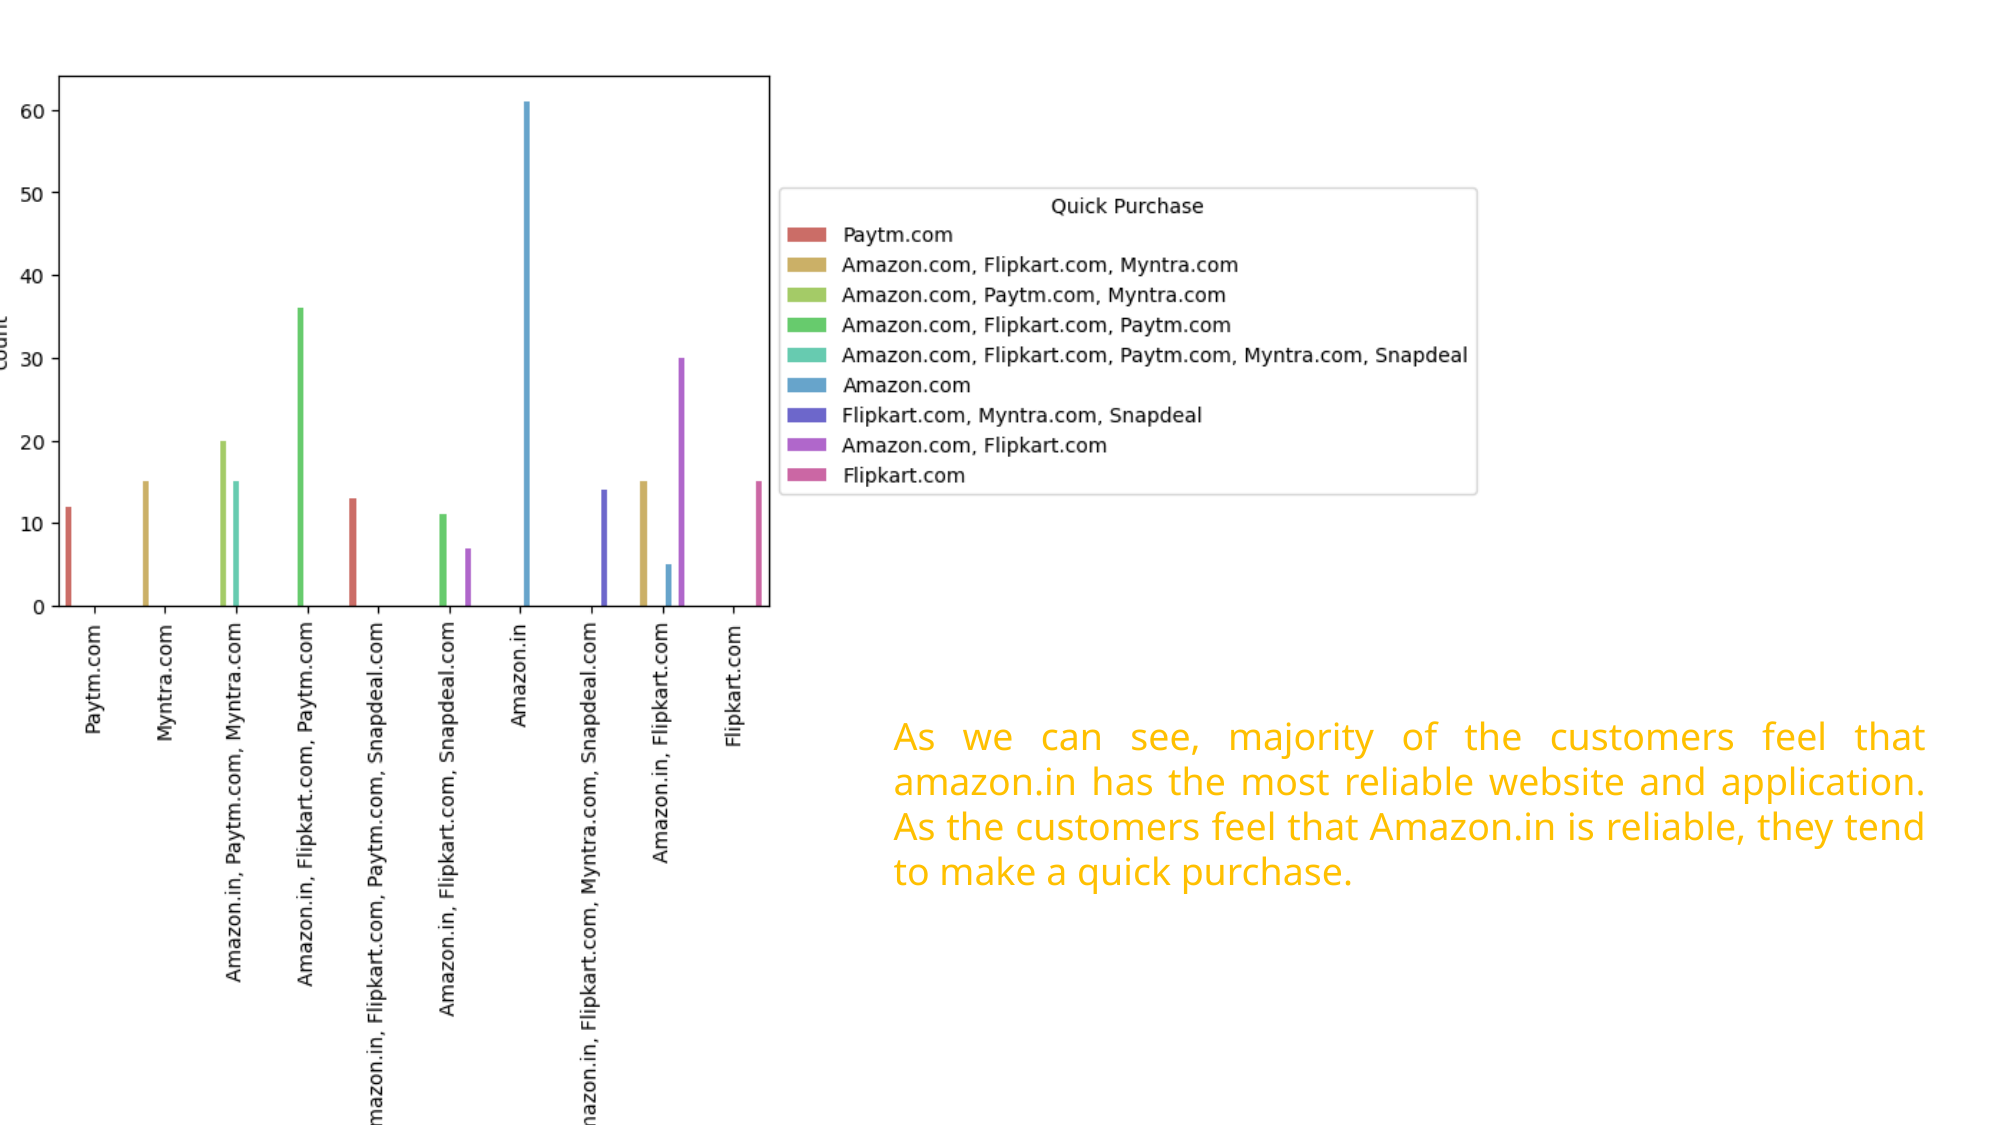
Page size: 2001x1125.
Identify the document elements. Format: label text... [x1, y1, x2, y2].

picture [0, 63, 1491, 1125]
text_box As we can see, majority of the customers feel that amazon.in has the most reliable website and application. As the customers feel that Amazon.in is reliable, they tend to make a quick purchase. [1491, 705, 1942, 901]
